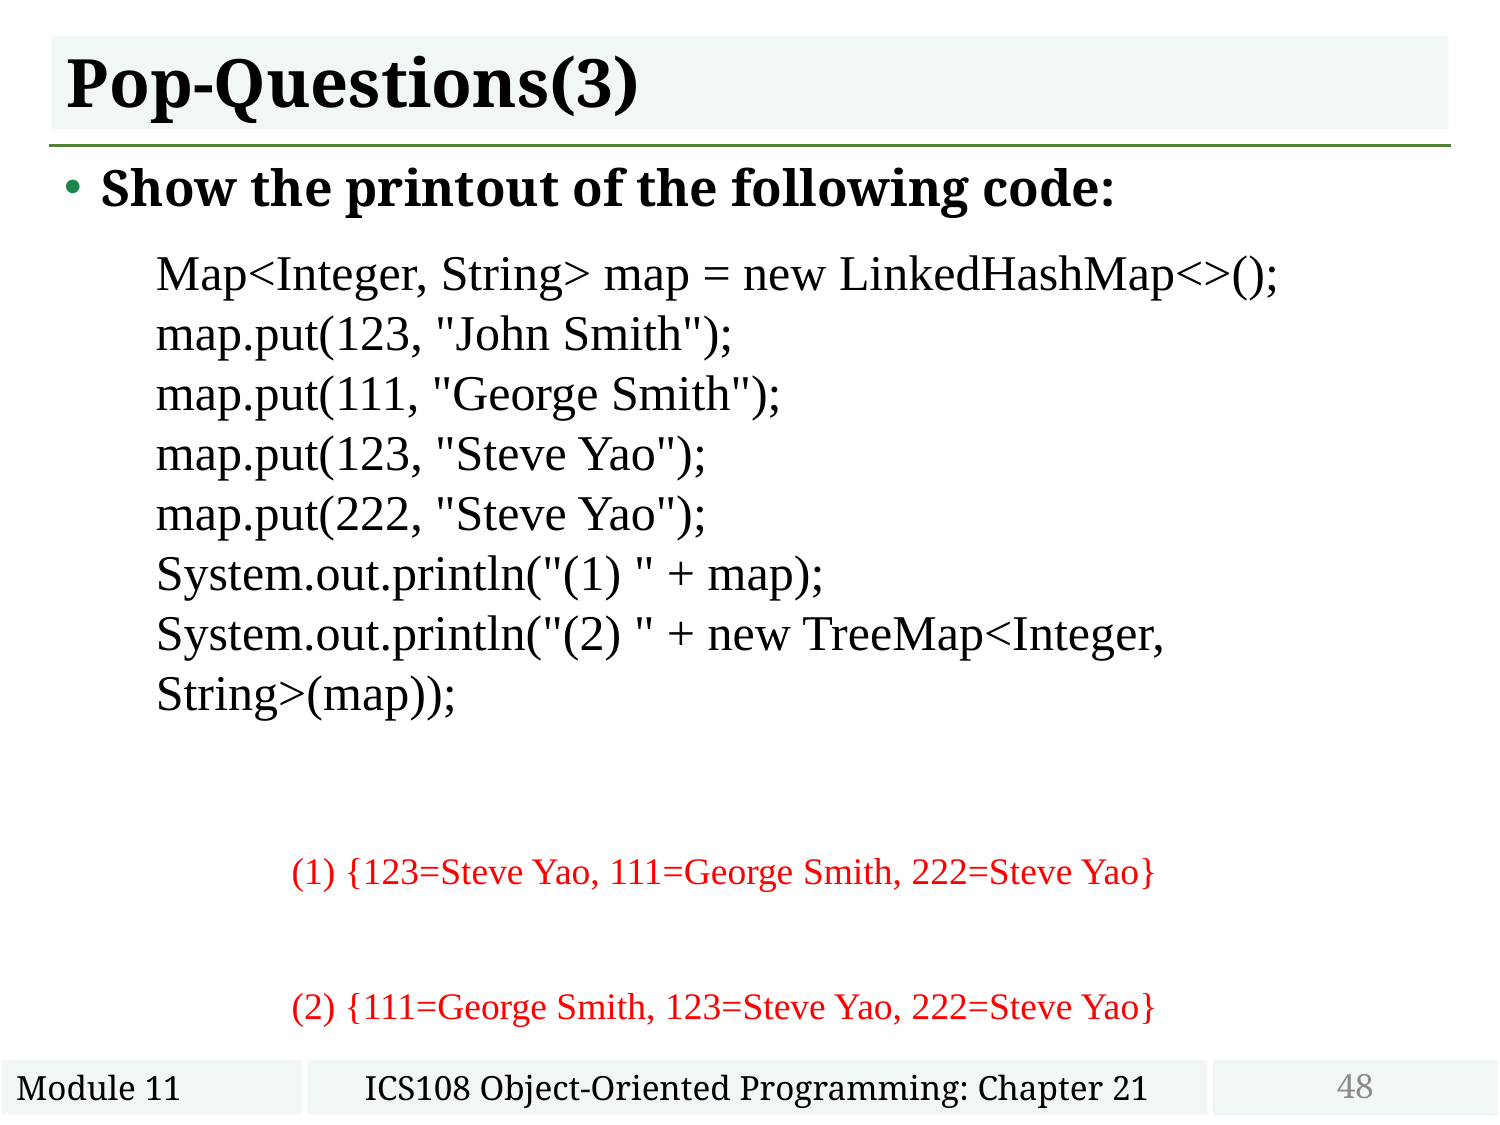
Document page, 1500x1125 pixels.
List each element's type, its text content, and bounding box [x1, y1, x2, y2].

slide_number 48 [1212, 1059, 1498, 1116]
text_box Map<Integer, String> map = new LinkedHashMap<>(); map.put(123, "John Smith"); map.put(111, "George Smith"); map.put(123, "Steve Yao"); map.put(222, "Steve Yao"); System.out.println("(1) " + map); System.out.println("(2) " + new TreeMap<Integer, String>(map)); [141, 233, 1318, 729]
title Pop-Questions(3) [51, 36, 1449, 130]
text_box (1) {123=Steve Yao, 111=George Smith, 222=Steve Yao} (2) {111=George Smith, 123=Steve Yao, 222=Steve Yao} [276, 749, 1224, 1035]
list Show the printout of the following code: [49, 155, 1451, 1044]
